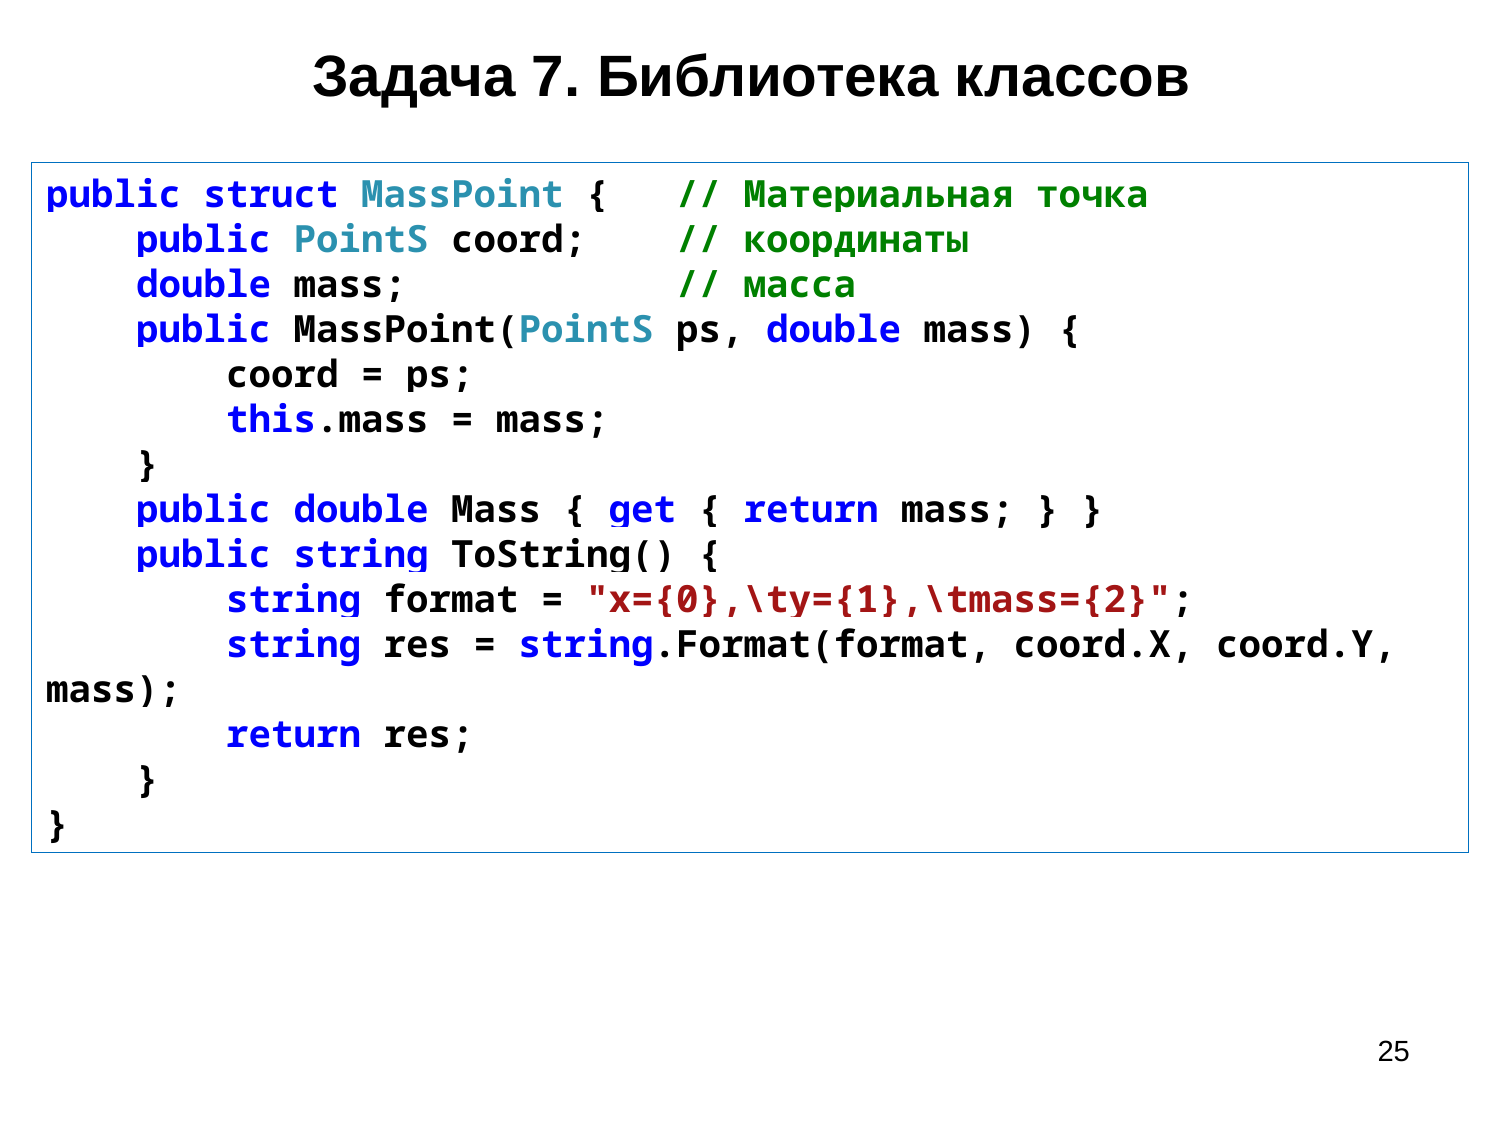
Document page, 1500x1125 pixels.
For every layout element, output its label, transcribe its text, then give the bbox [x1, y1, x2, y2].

slide_number 25 [1074, 1024, 1426, 1103]
text_box Задача 7. Библиотека классов [76, 24, 1427, 122]
text_box public struct MassPoint { // Материальная точка public PointS coord; // координаты double mass; // масса public MassPoint(PointS ps, double mass) { coord = ps; this.mass = mass; } public double Mass { get { return mass; } } public string ToString() { string format = "x={0},\ty={1},\tmass={2}"; string res = string.Format(format, coord.X, coord.Y, mass); return res; } } [31, 162, 1469, 853]
